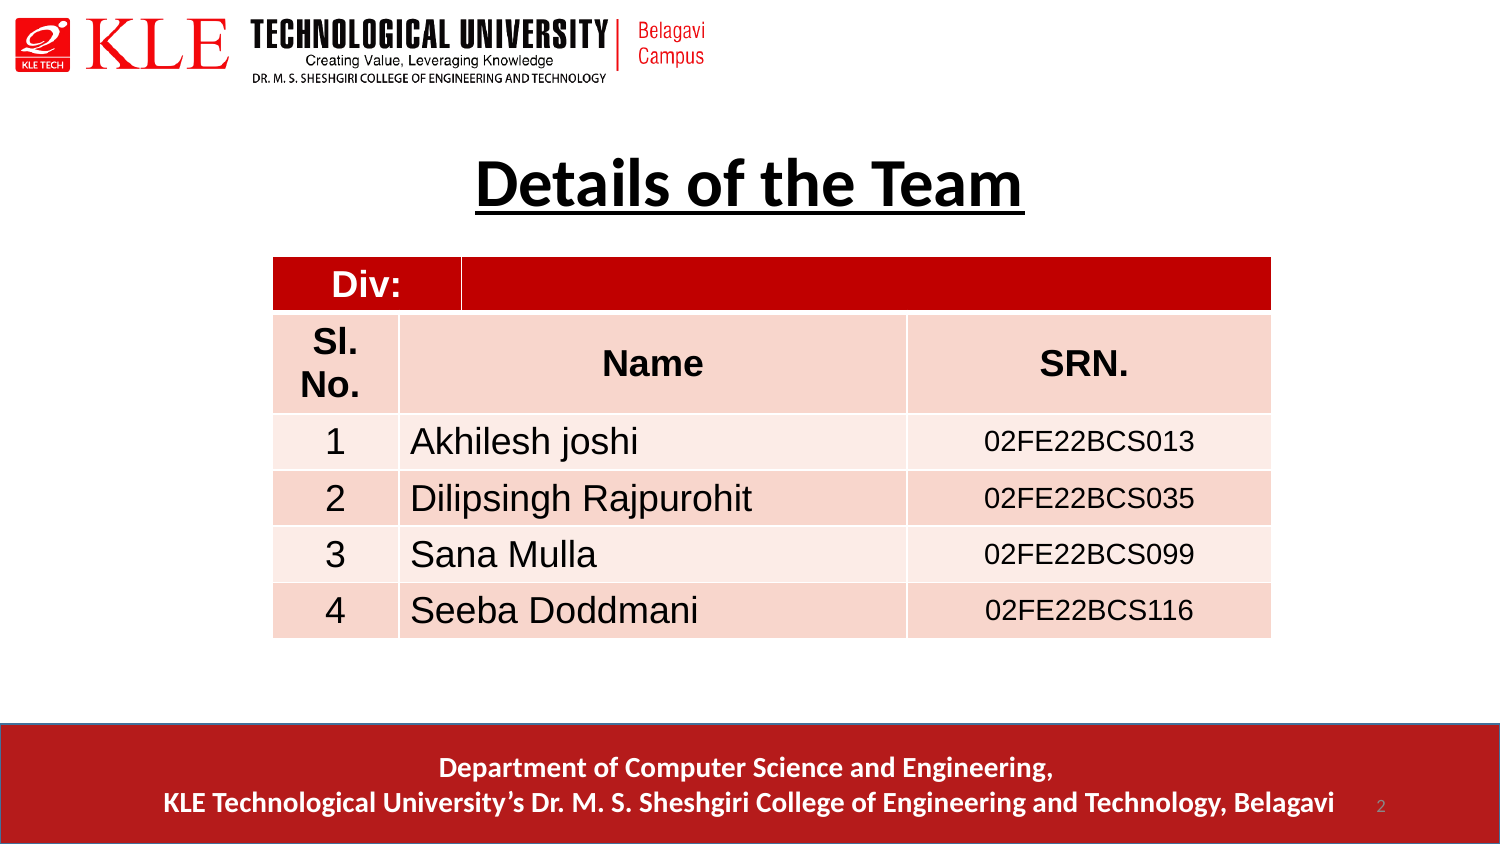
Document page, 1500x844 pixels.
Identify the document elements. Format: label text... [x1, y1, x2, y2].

table_cell 3 [273, 527, 398, 582]
table_cell Dilipsingh Rajpurohit [400, 471, 906, 525]
table_cell 02FE22BCS013 [908, 415, 1271, 469]
table_cell 02FE22BCS099 [908, 527, 1271, 582]
table_cell Sl. No. [273, 315, 398, 413]
table_header Div: [273, 257, 461, 310]
table_cell Seeba Doddmani [400, 583, 906, 638]
table_cell 02FE22BCS116 [908, 583, 1271, 638]
table_cell Akhilesh joshi [400, 415, 906, 469]
picture [11, 10, 714, 89]
table_header [462, 257, 1271, 310]
table_cell 1 [273, 415, 398, 469]
text_box Details of the Team [414, 132, 1086, 226]
table_cell 2 [273, 471, 398, 525]
table_cell 4 [273, 583, 398, 638]
table_cell 02FE22BCS035 [908, 471, 1271, 525]
table_cell SRN. [908, 315, 1271, 413]
table_cell Sana Mulla [400, 527, 906, 582]
table_cell Name [400, 315, 906, 413]
text_box Department of Computer Science and Engineering, KLE Technological University’s Dr. M. S. Sheshgiri College of Engineering and Technology, Belagavi [0, 723, 1500, 844]
slide_number 2 [1059, 782, 1397, 827]
